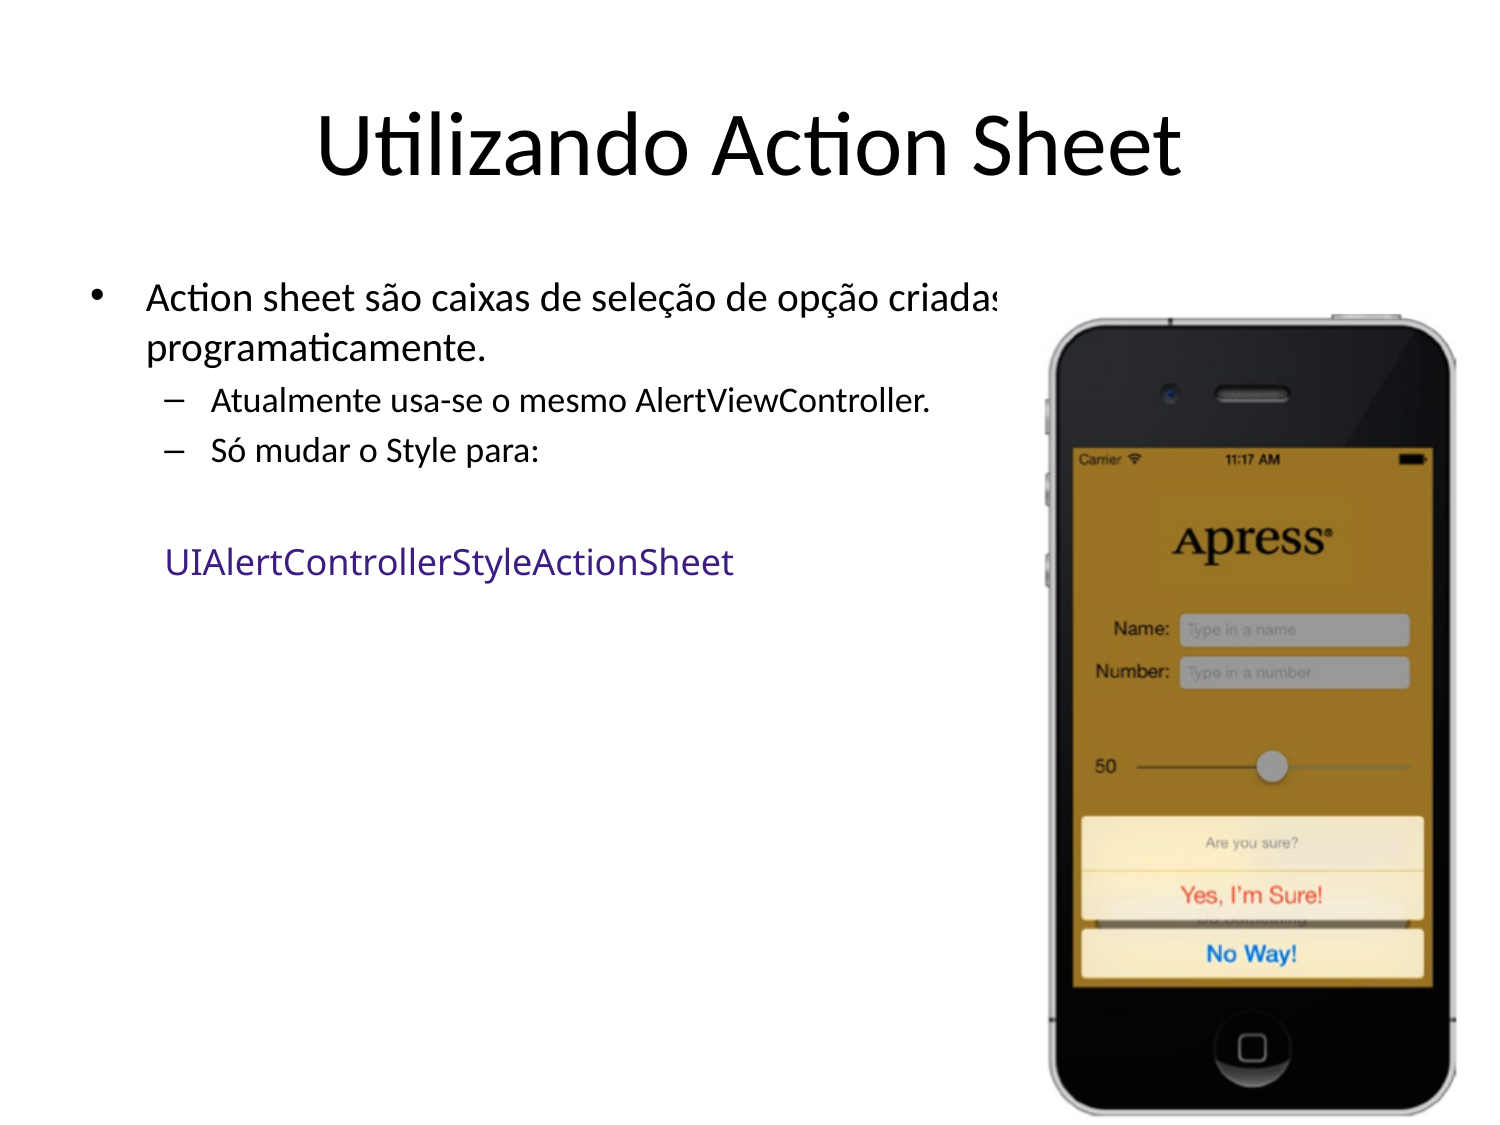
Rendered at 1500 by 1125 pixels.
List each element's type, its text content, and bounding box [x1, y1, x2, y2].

list Action sheet são caixas de seleção de opção criadas programaticamente. Atualmente usa-se o mesmo AlertViewController. Só mudar o Style para: UIAlertControllerStyleActionSheet [75, 262, 1028, 645]
title Utilizando Action Sheet [75, 45, 1425, 233]
picture [997, 282, 1500, 1125]
